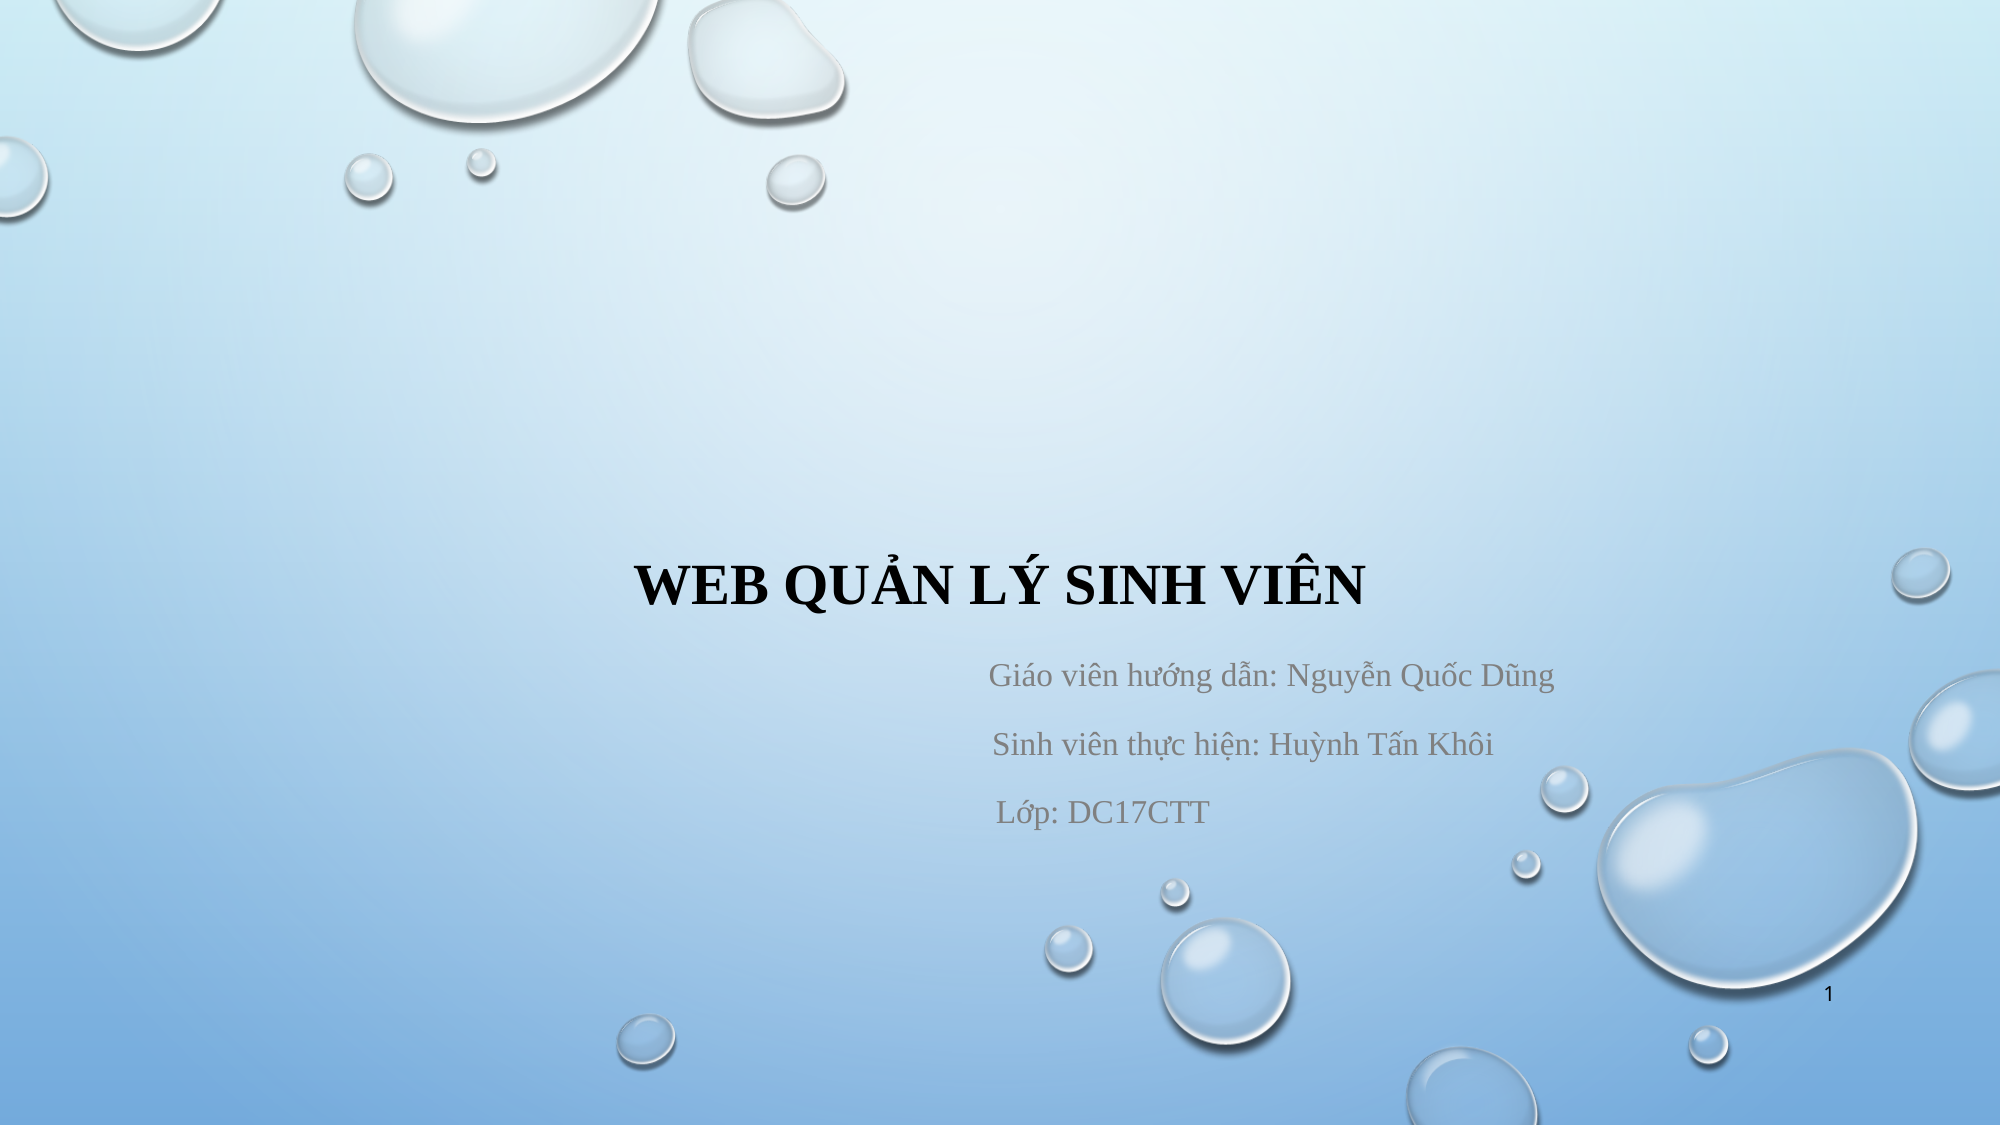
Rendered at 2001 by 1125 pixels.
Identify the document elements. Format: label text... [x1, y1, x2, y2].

title Web quản lý sinh viên [287, 213, 1713, 625]
subtitle Giáo viên hướng dẫn: Nguyễn Quốc Dũng Sinh viên thực hiện: Huỳnh Tấn Khôi Lớp: DC17CTT [287, 637, 1713, 863]
slide_number 1 [1724, 965, 1851, 1025]
picture [0, 0, 2000, 1125]
